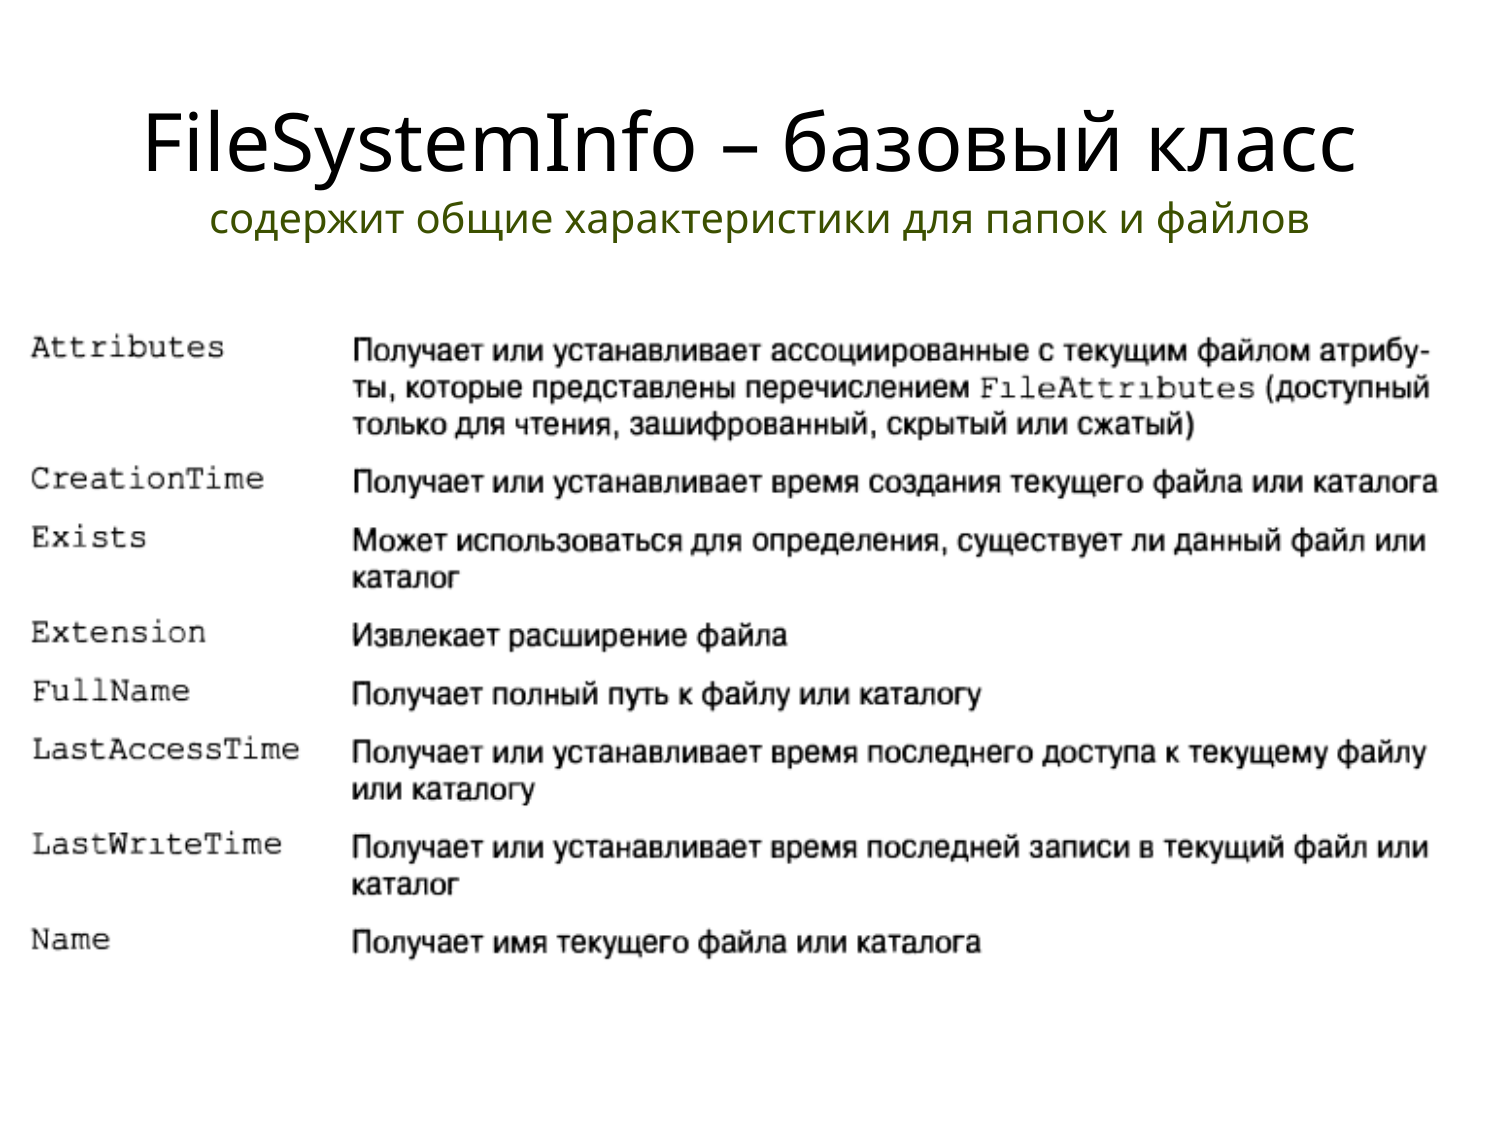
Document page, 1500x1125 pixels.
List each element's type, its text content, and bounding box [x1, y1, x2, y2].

title FileSystemInfo – базовый класс [75, 45, 1425, 184]
list содержит общие характеристики для папок и файлов [18, 184, 1500, 1102]
picture [17, 325, 1477, 970]
